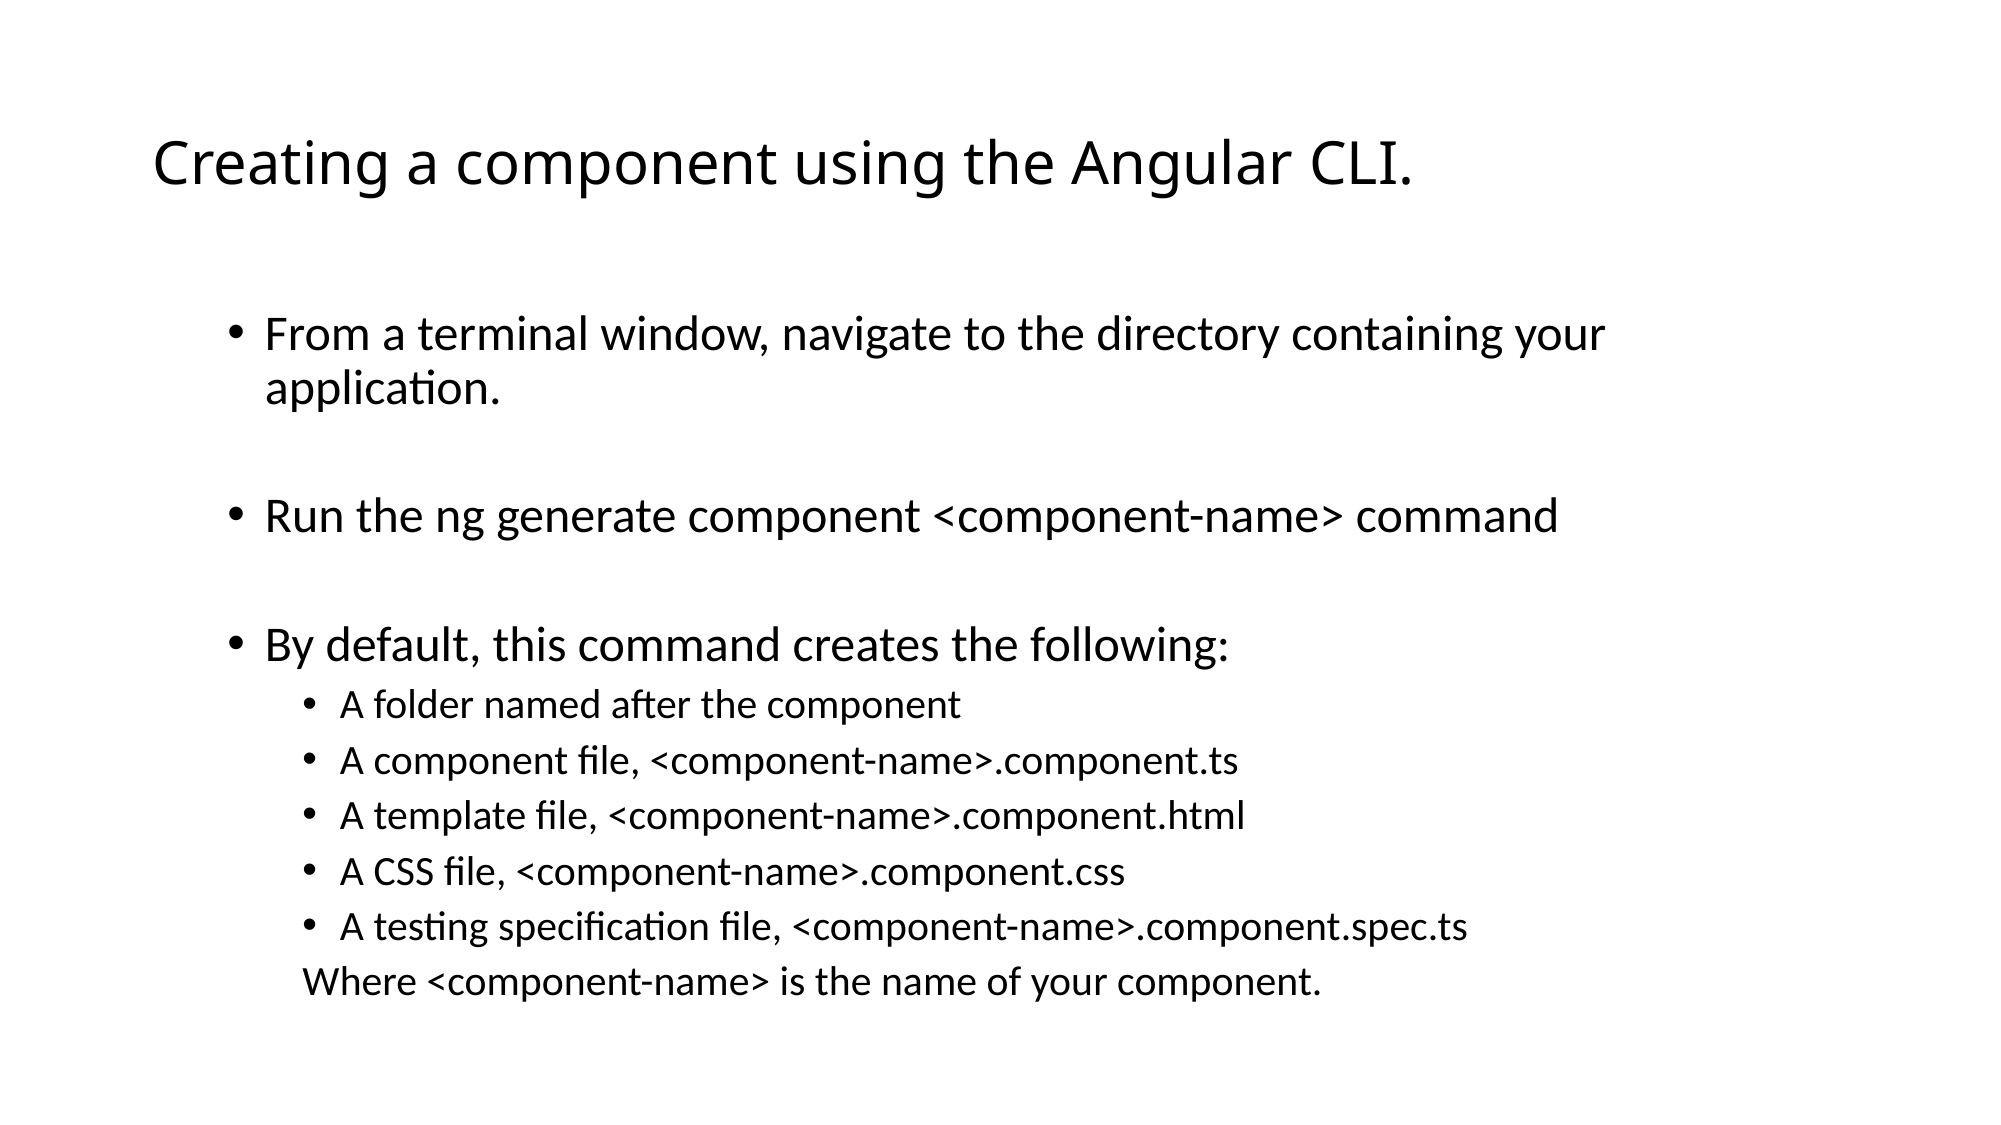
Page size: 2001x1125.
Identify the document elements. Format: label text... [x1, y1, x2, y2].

title Creating a component using the Angular CLI. [137, 59, 1863, 278]
list From a terminal window, navigate to the directory containing your application. Run the ng generate component <component-name> command By default, this command creates the following: A folder named after the component A component file, <component-name>.component.ts A template file, <component-name>.component.html A CSS file, <component-name>.component.css A testing specification file, <component-name>.component.spec.ts Where <component-name> is the name of your component. [137, 299, 1863, 1014]
